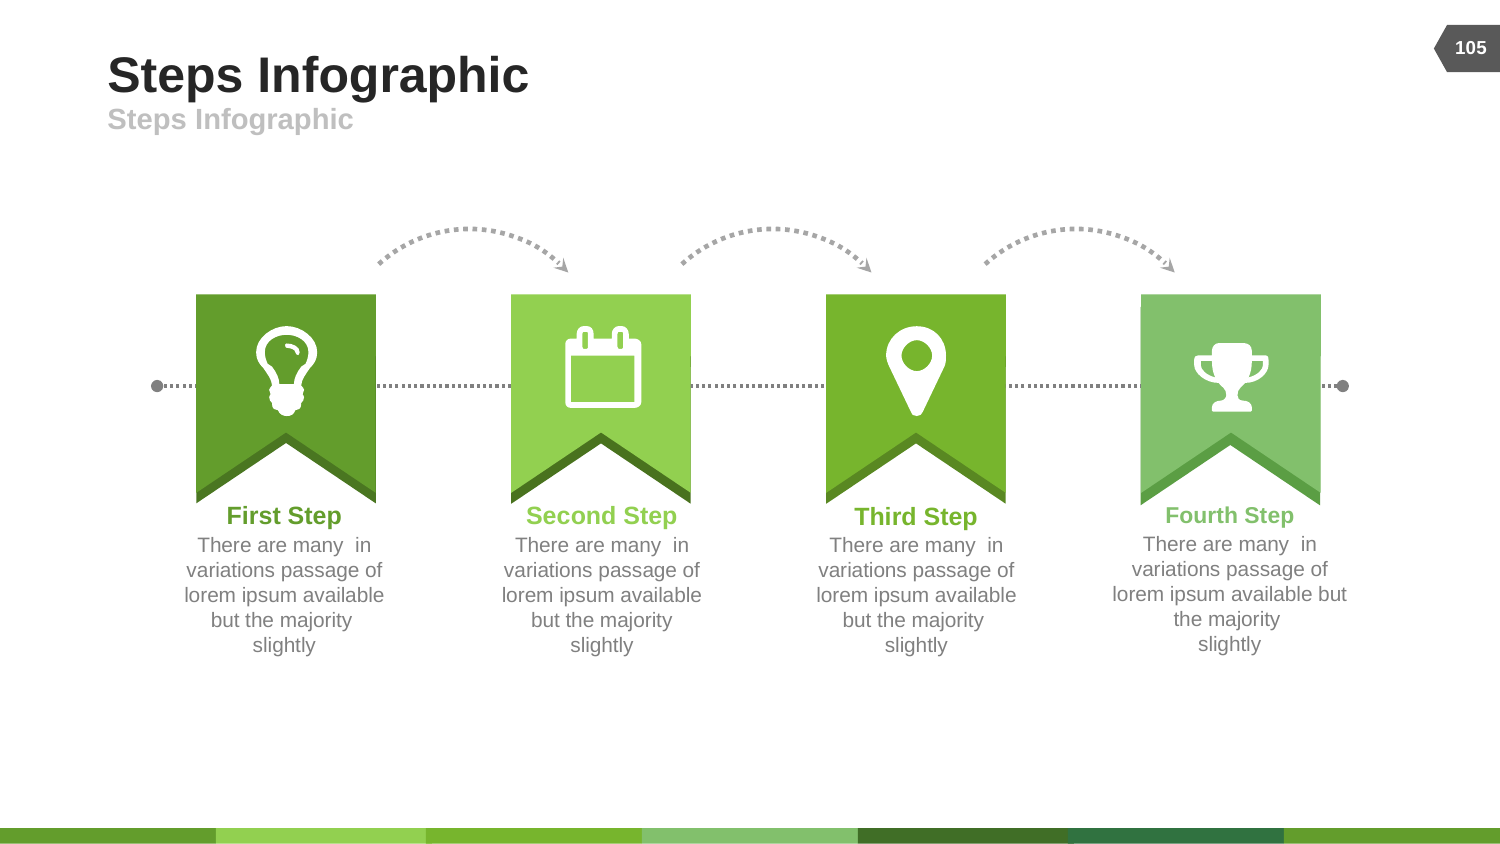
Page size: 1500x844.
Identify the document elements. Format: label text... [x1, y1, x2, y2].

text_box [174, 499, 395, 659]
text_box [886, 326, 947, 385]
text_box [1211, 394, 1252, 412]
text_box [1110, 500, 1349, 658]
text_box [808, 499, 1024, 658]
text_box [1138, 394, 1323, 498]
text_box [509, 394, 693, 495]
text_box [194, 292, 378, 385]
text_box [378, 228, 569, 364]
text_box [483, 499, 721, 659]
text_box [1139, 292, 1323, 385]
text_box [194, 436, 378, 497]
text_box [824, 436, 1008, 498]
text_box [1139, 394, 1323, 495]
text_box [509, 292, 693, 385]
list Steps Infographic [107, 101, 783, 135]
text_box [824, 394, 1008, 495]
slide_number 105 [1439, 24, 1500, 70]
text_box [681, 228, 872, 364]
text_box [269, 394, 305, 417]
text_box [565, 394, 642, 408]
text_box [902, 394, 932, 417]
text_box [509, 436, 693, 498]
text_box [984, 228, 1175, 364]
text_box [824, 292, 1008, 385]
text_box [194, 394, 378, 495]
text_box [1194, 343, 1269, 385]
text_box [256, 326, 318, 385]
text_box [565, 326, 642, 385]
title Steps Infographic [107, 43, 1033, 102]
